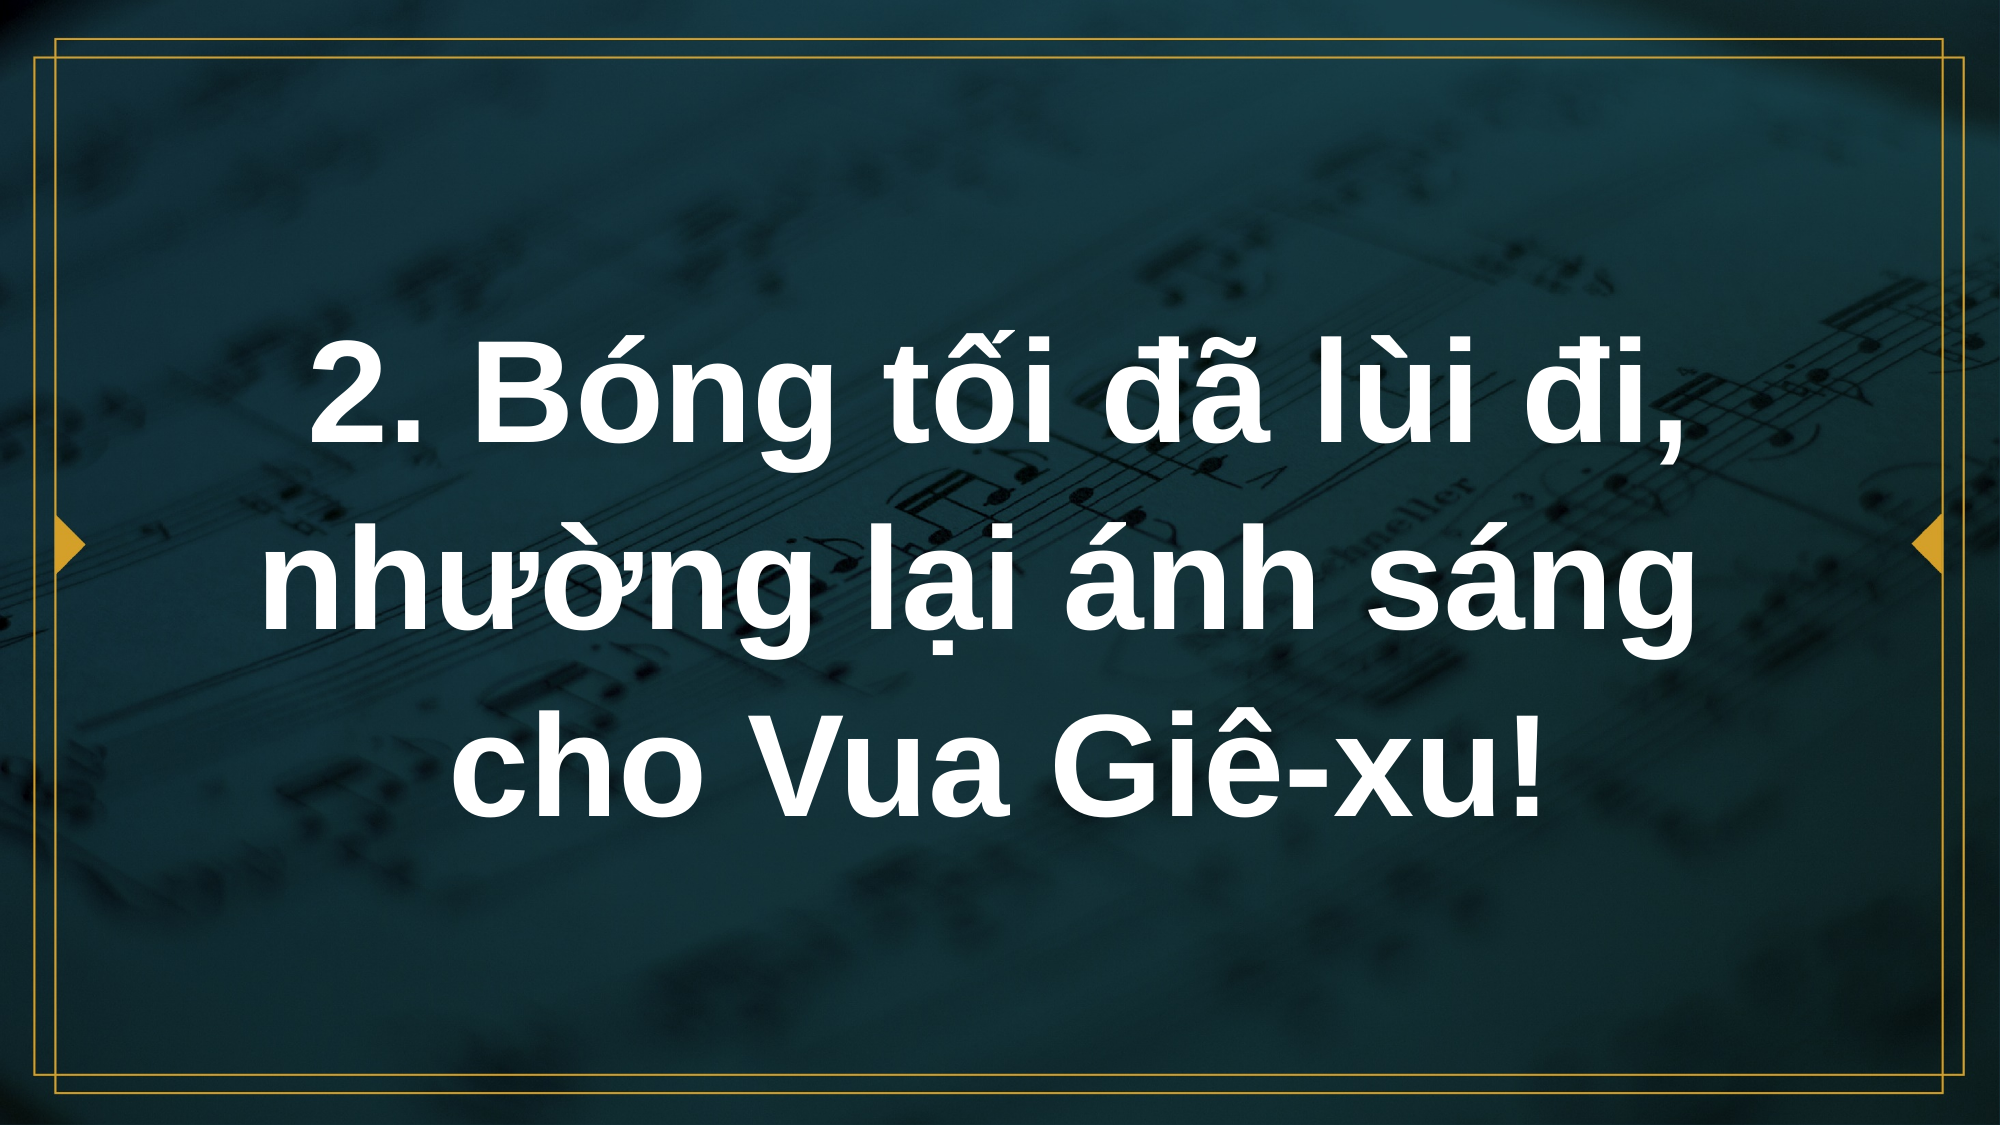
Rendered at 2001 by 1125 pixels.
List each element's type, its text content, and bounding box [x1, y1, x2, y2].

picture [0, 0, 2000, 1125]
title 2. Bóng tối đã lùi đi, nhường lại ánh sáng cho Vua Giê-xu! [55, 53, 1945, 1077]
